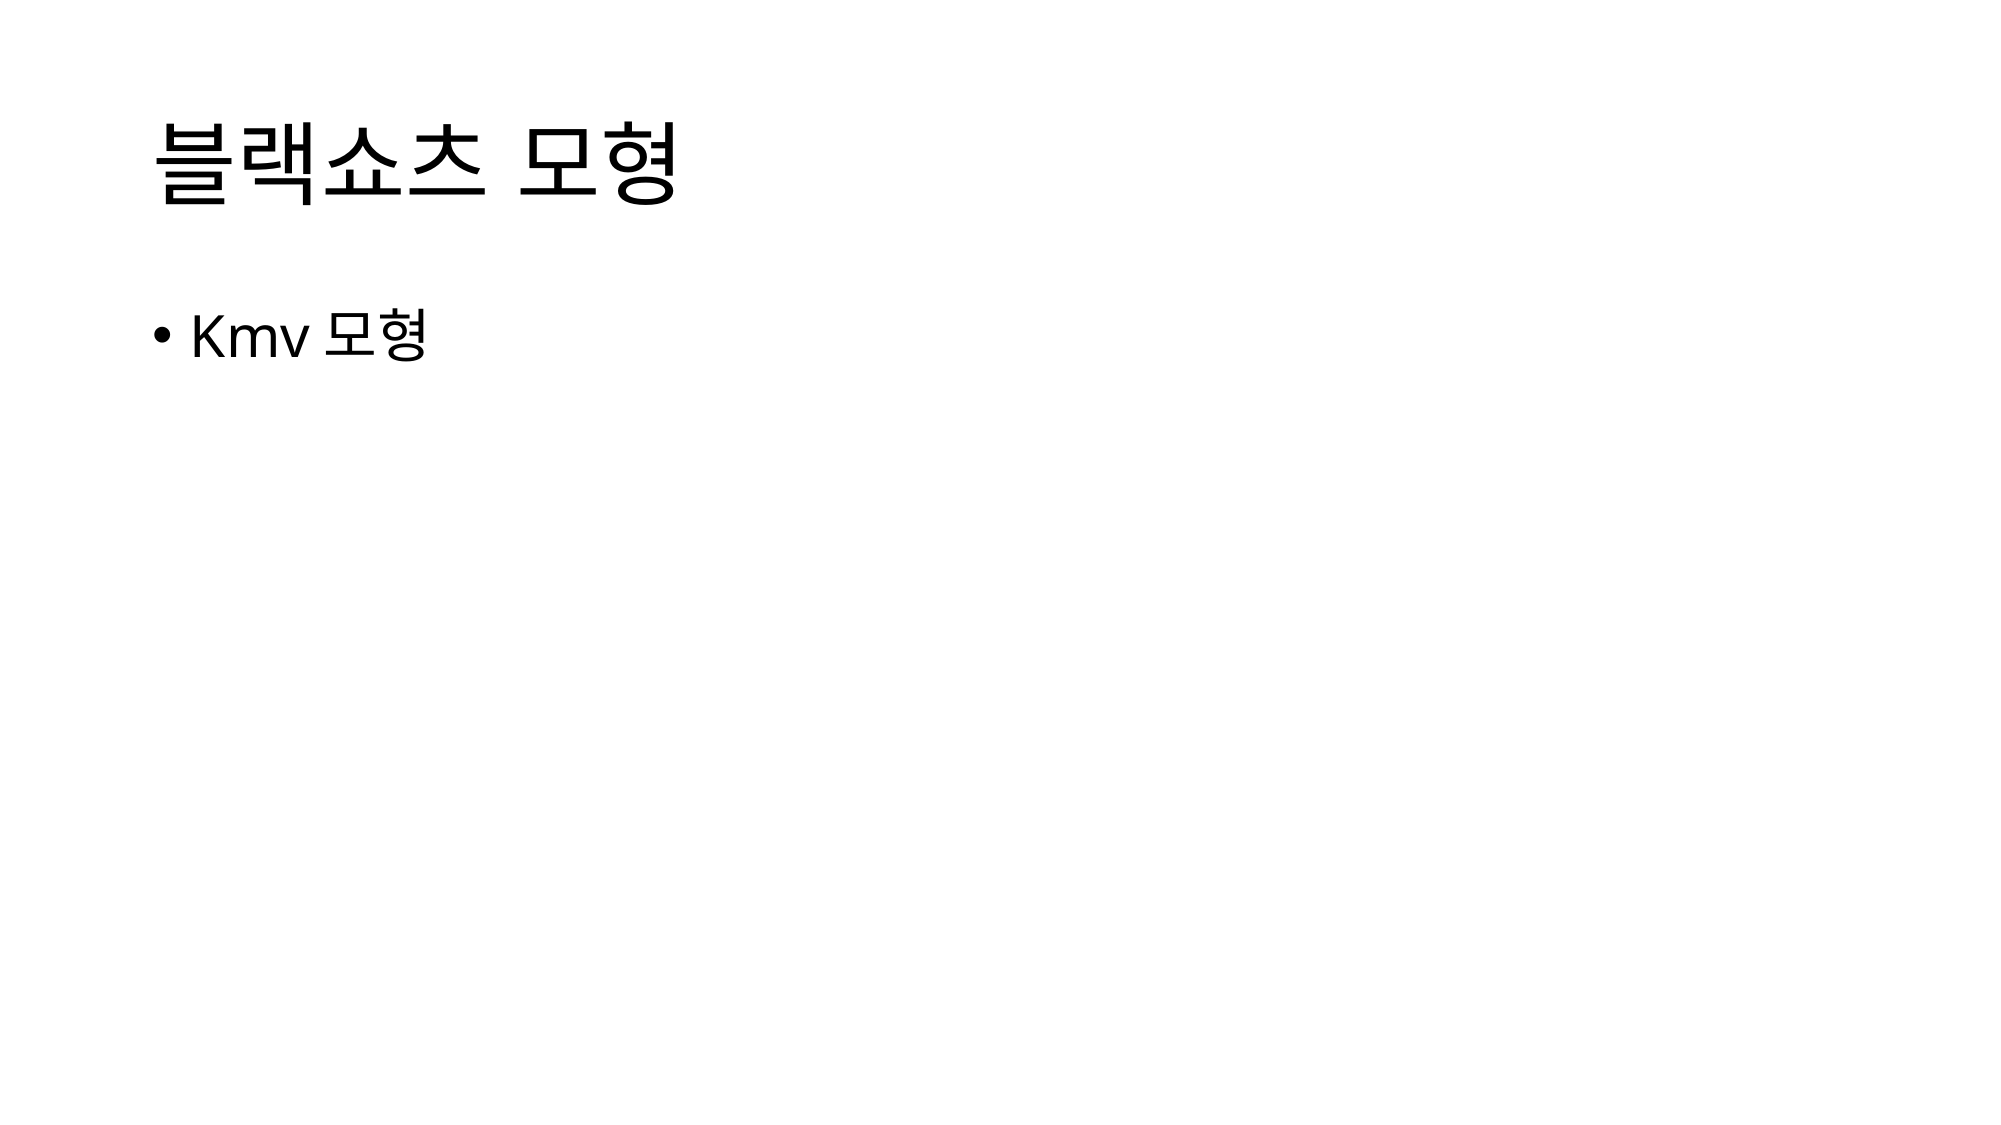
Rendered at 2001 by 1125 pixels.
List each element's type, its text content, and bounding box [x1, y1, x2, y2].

list Kmv모형 [137, 299, 1863, 1014]
title 블랙쇼츠 모형 [137, 59, 1863, 278]
